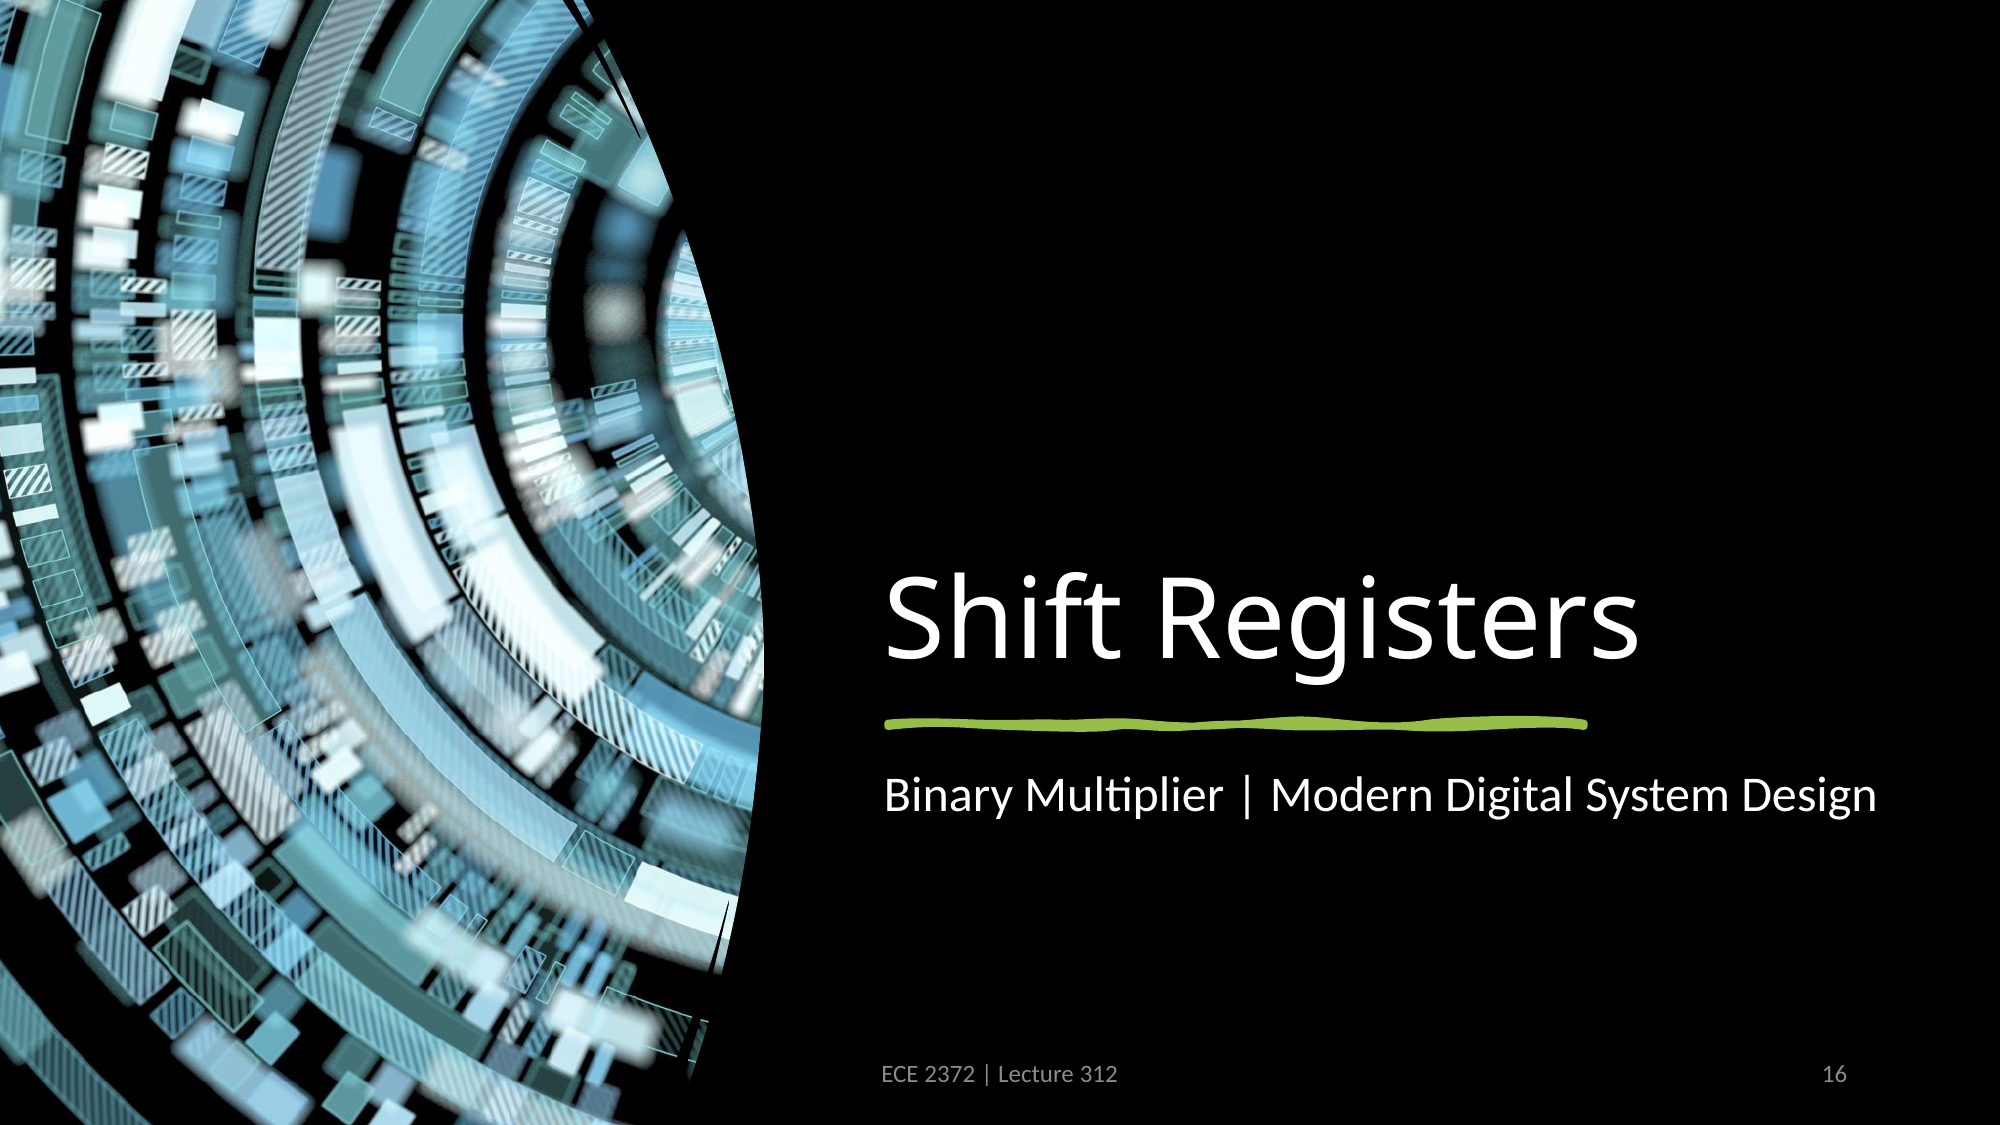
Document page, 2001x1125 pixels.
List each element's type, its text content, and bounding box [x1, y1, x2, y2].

title Shift Registers [869, 104, 1895, 690]
picture [0, 0, 764, 1125]
list Binary Multiplier | Modern Digital System Design [869, 760, 1895, 1019]
footer ECE 2372 | Lecture 312 [764, 1042, 1338, 1103]
text_box [886, 718, 1586, 730]
slide_number 16 [1412, 1042, 1863, 1103]
text_box [764, 0, 2000, 1125]
